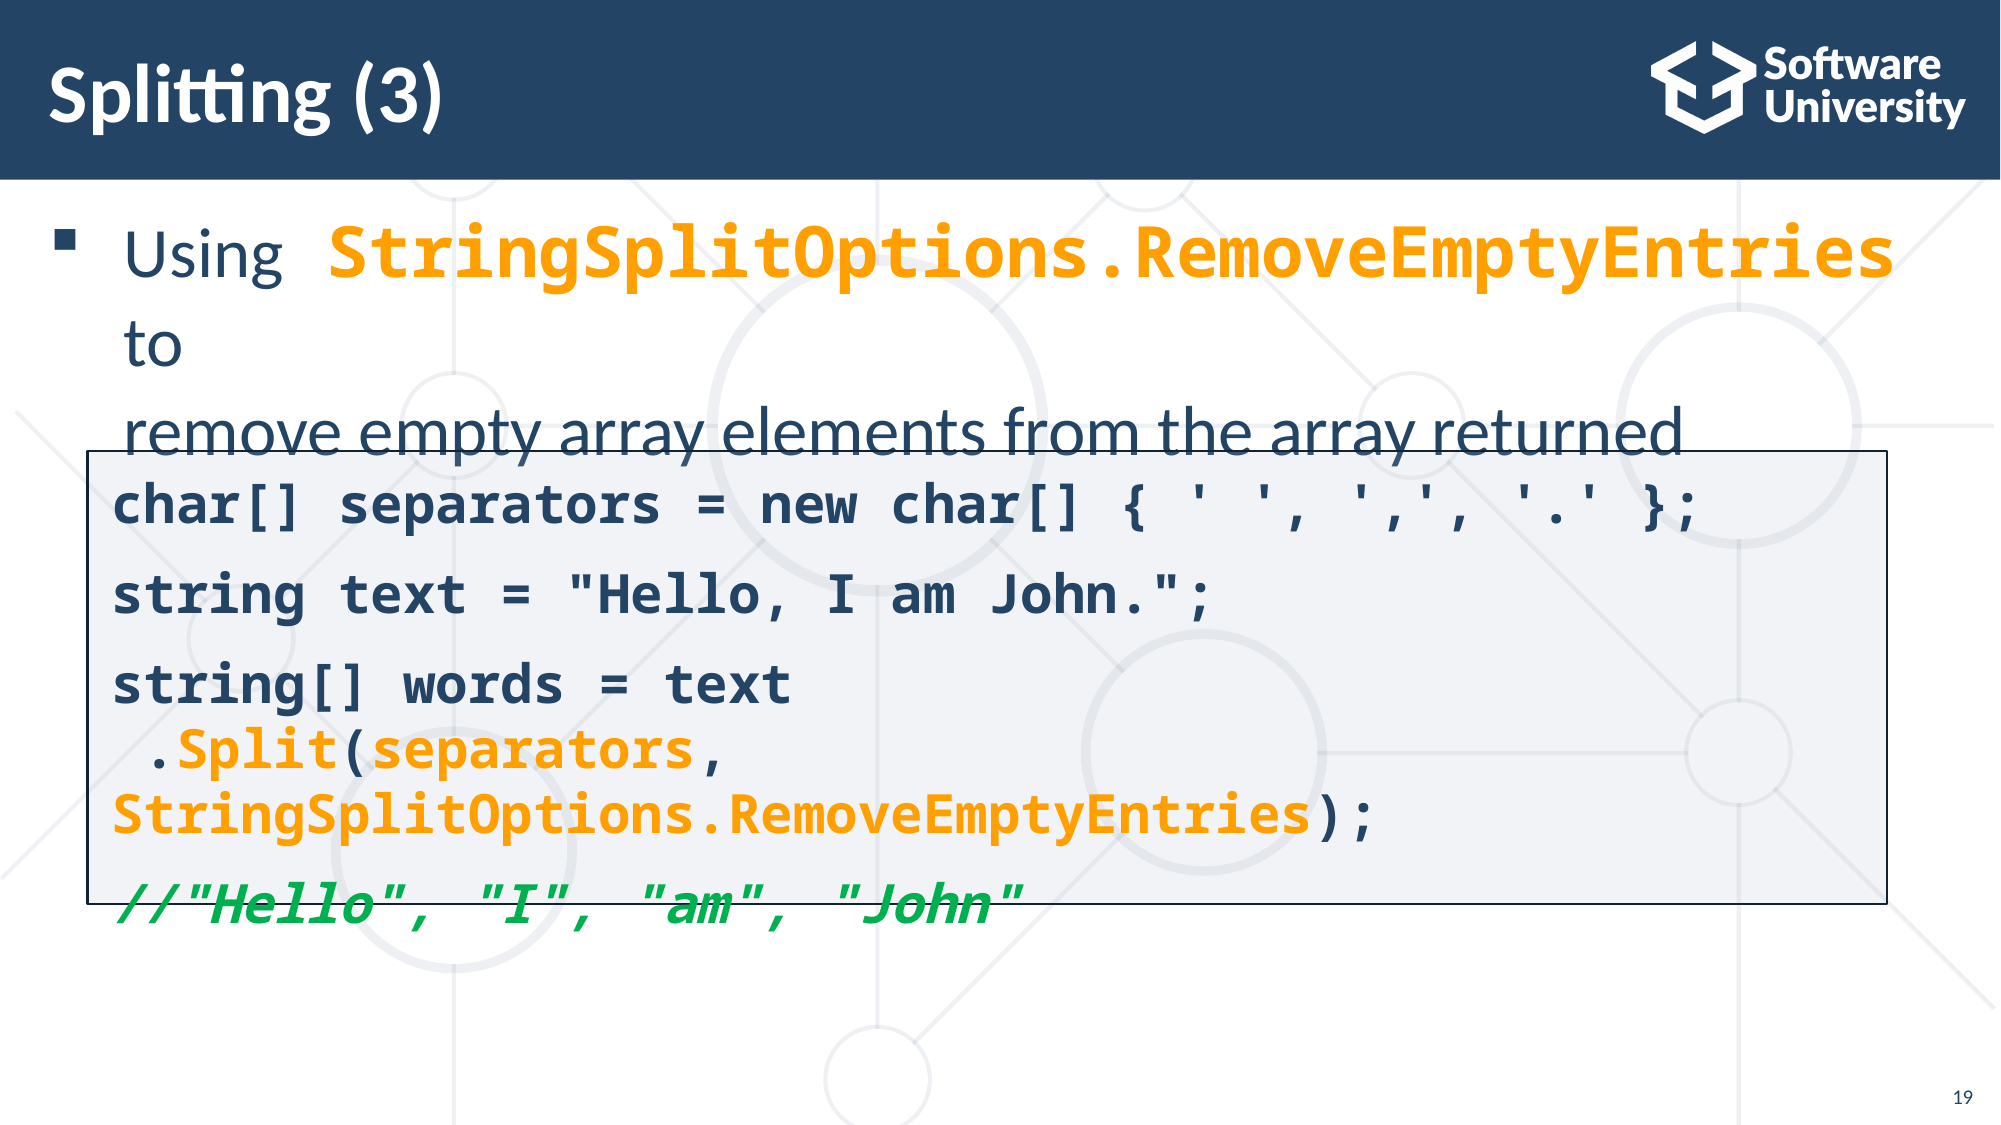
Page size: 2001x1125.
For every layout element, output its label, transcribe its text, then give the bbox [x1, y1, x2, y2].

list char[] separators = new char[] { ' ', ',', '.' }; string text = "Hello, I am John."; string[] words = text .Split(separators, StringSplitOptions.RemoveEmptyEntries); //"Hello", "I", "am", "John" [86, 450, 1888, 905]
list Using StringSplitOptions.RemoveEmptyEntries to remove empty array elements from the array returned [31, 196, 1969, 1109]
title Splitting (3) [31, 16, 1625, 162]
text_box 19 [1927, 1067, 1989, 1117]
picture [1651, 41, 1966, 134]
